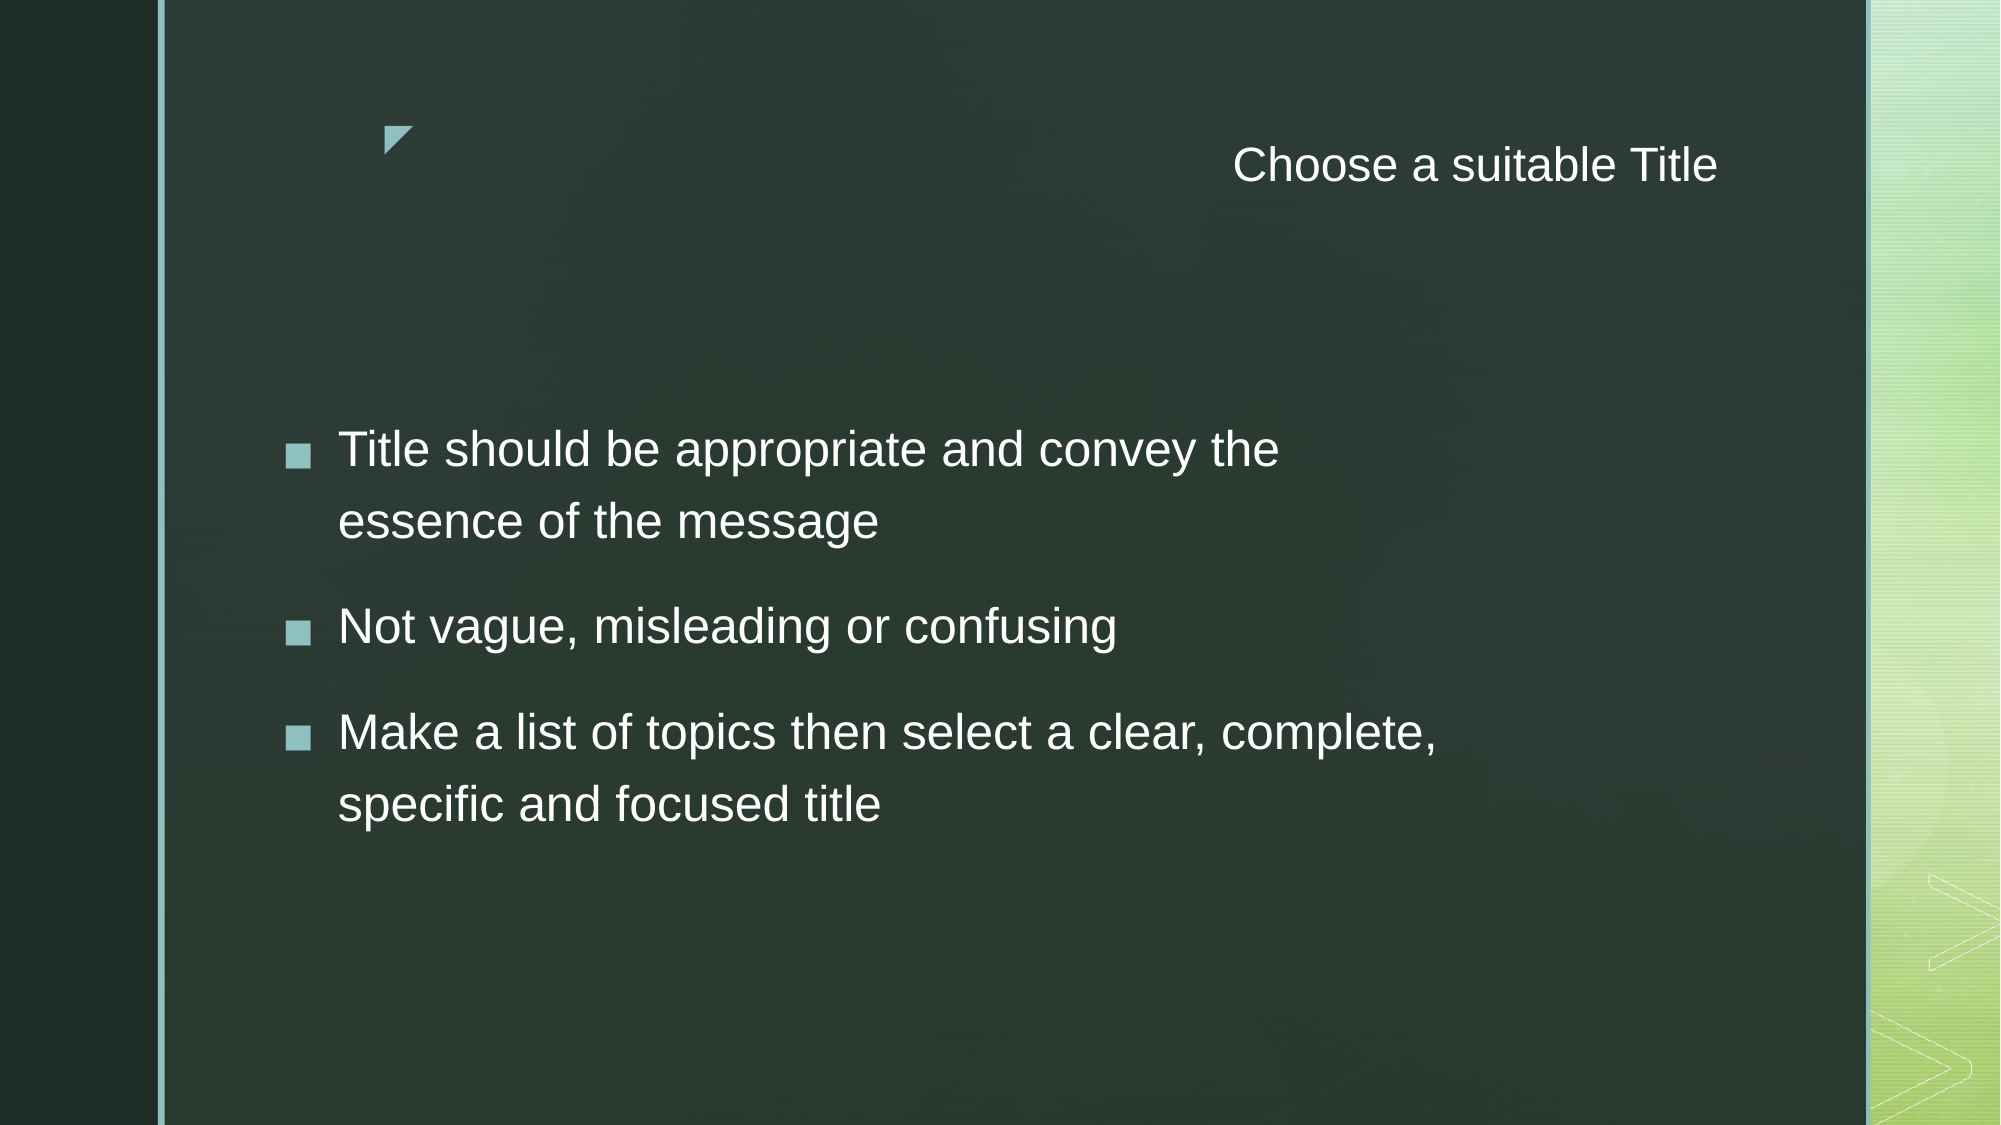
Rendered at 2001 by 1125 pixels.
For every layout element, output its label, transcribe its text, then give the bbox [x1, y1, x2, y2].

title Choose a suitable Title [428, 132, 1734, 310]
list Title should be appropriate and convey the essence of the message Not vague, misleading or confusing Make a list of topics then select a clear, complete, specific and focused title [191, 336, 1471, 993]
picture [1871, 0, 2001, 1125]
